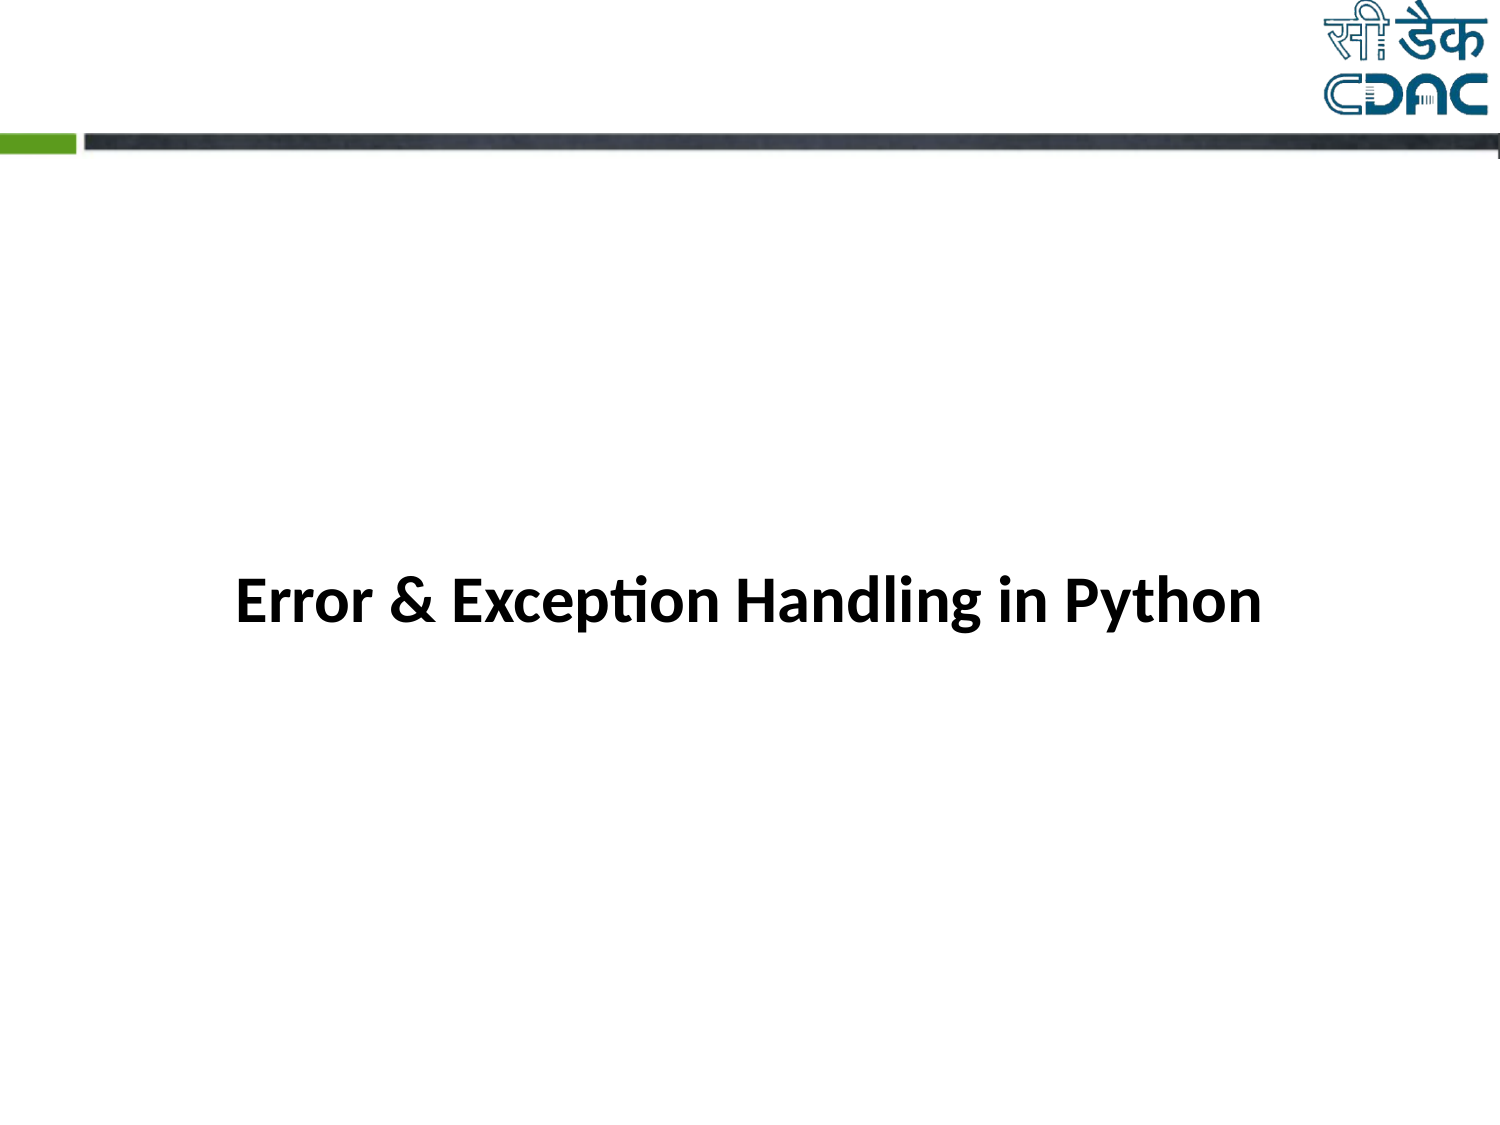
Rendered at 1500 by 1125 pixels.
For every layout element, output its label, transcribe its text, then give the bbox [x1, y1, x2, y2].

list Error & Exception Handling in Python [103, 299, 1397, 1014]
picture [1313, 0, 1500, 124]
picture [0, 133, 1500, 159]
